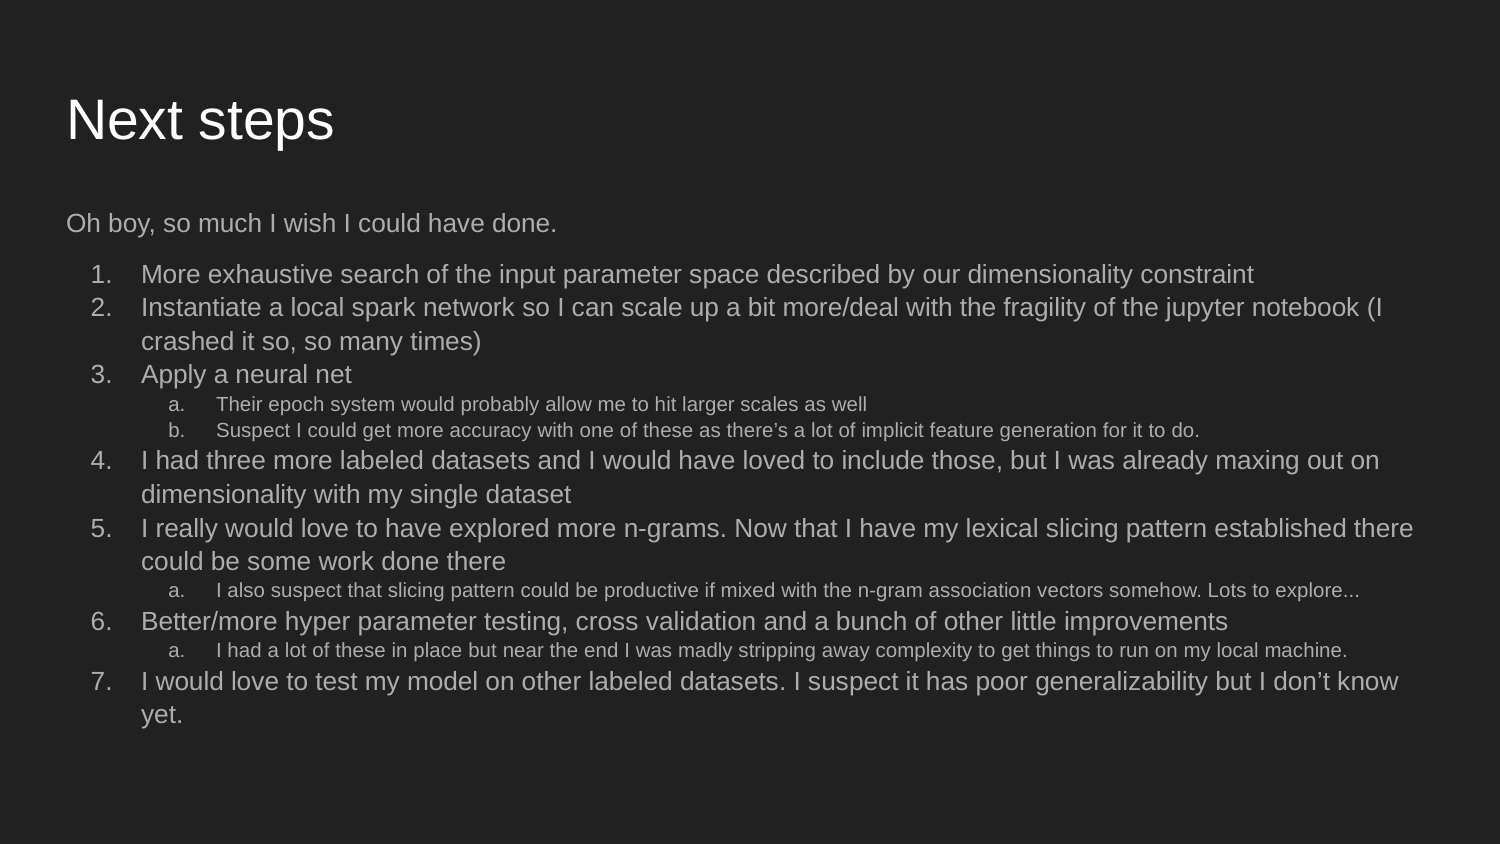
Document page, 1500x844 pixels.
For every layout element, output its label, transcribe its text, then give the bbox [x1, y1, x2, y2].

title Next steps [51, 72, 1449, 167]
list Oh boy, so much I wish I could have done. More exhaustive search of the input parameter space described by our dimensionality constraint Instantiate a local spark network so I can scale up a bit more/deal with the fragility of the jupyter notebook (I crashed it so, so many times) Apply a neural net Their epoch system would probably allow me to hit larger scales as well Suspect I could get more accuracy with one of these as there’s a lot of implicit feature generation for it to do. I had three more labeled datasets and I would have loved to include those, but I was already maxing out on dimensionality with my single dataset I really would love to have explored more n-grams. Now that I have my lexical slicing pattern established there could be some work done there I also suspect that slicing pattern could be productive if mixed with the n-gram association vectors somehow. Lots to explore... Better/more hyper parameter testing, cross validation and a bunch of other little improvements I had a lot of these in place but near the end I was madly stripping away complexity to get things to run on my local machine. I would love to test my model on other labeled datasets. I suspect it has poor generalizability but I don’t know yet. [51, 189, 1449, 750]
